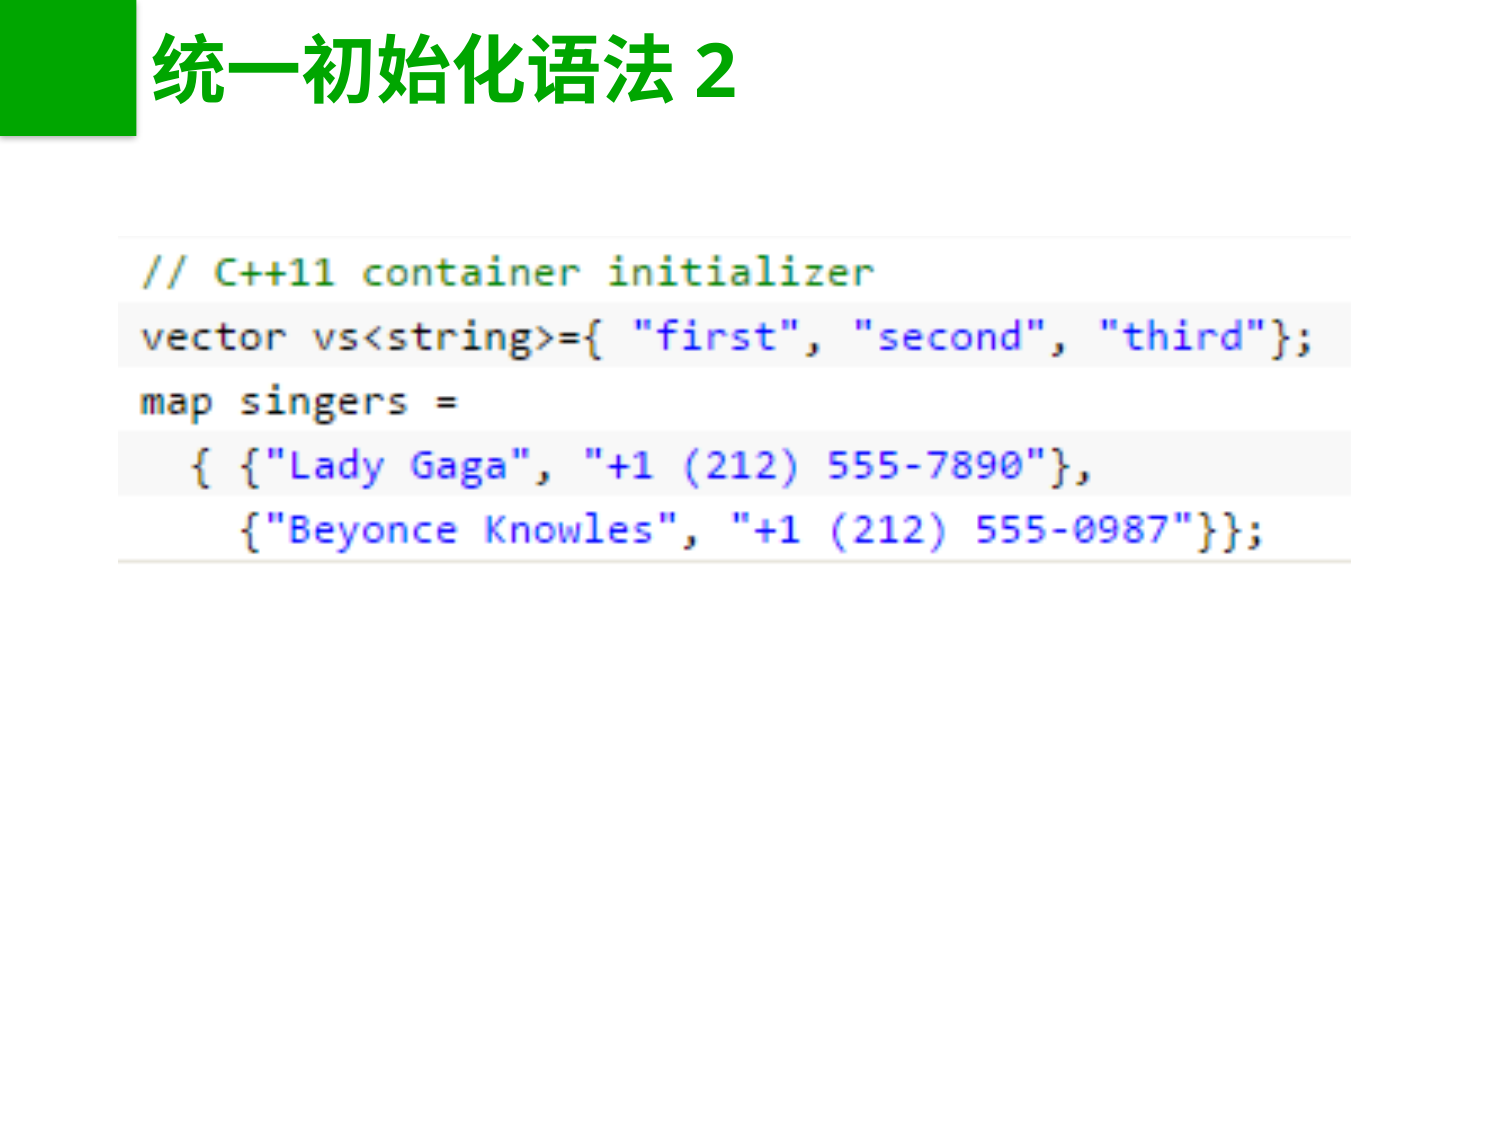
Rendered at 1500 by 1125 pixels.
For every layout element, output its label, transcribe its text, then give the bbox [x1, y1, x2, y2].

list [118, 235, 1351, 571]
title 统一初始化语法2 [136, 0, 1424, 136]
